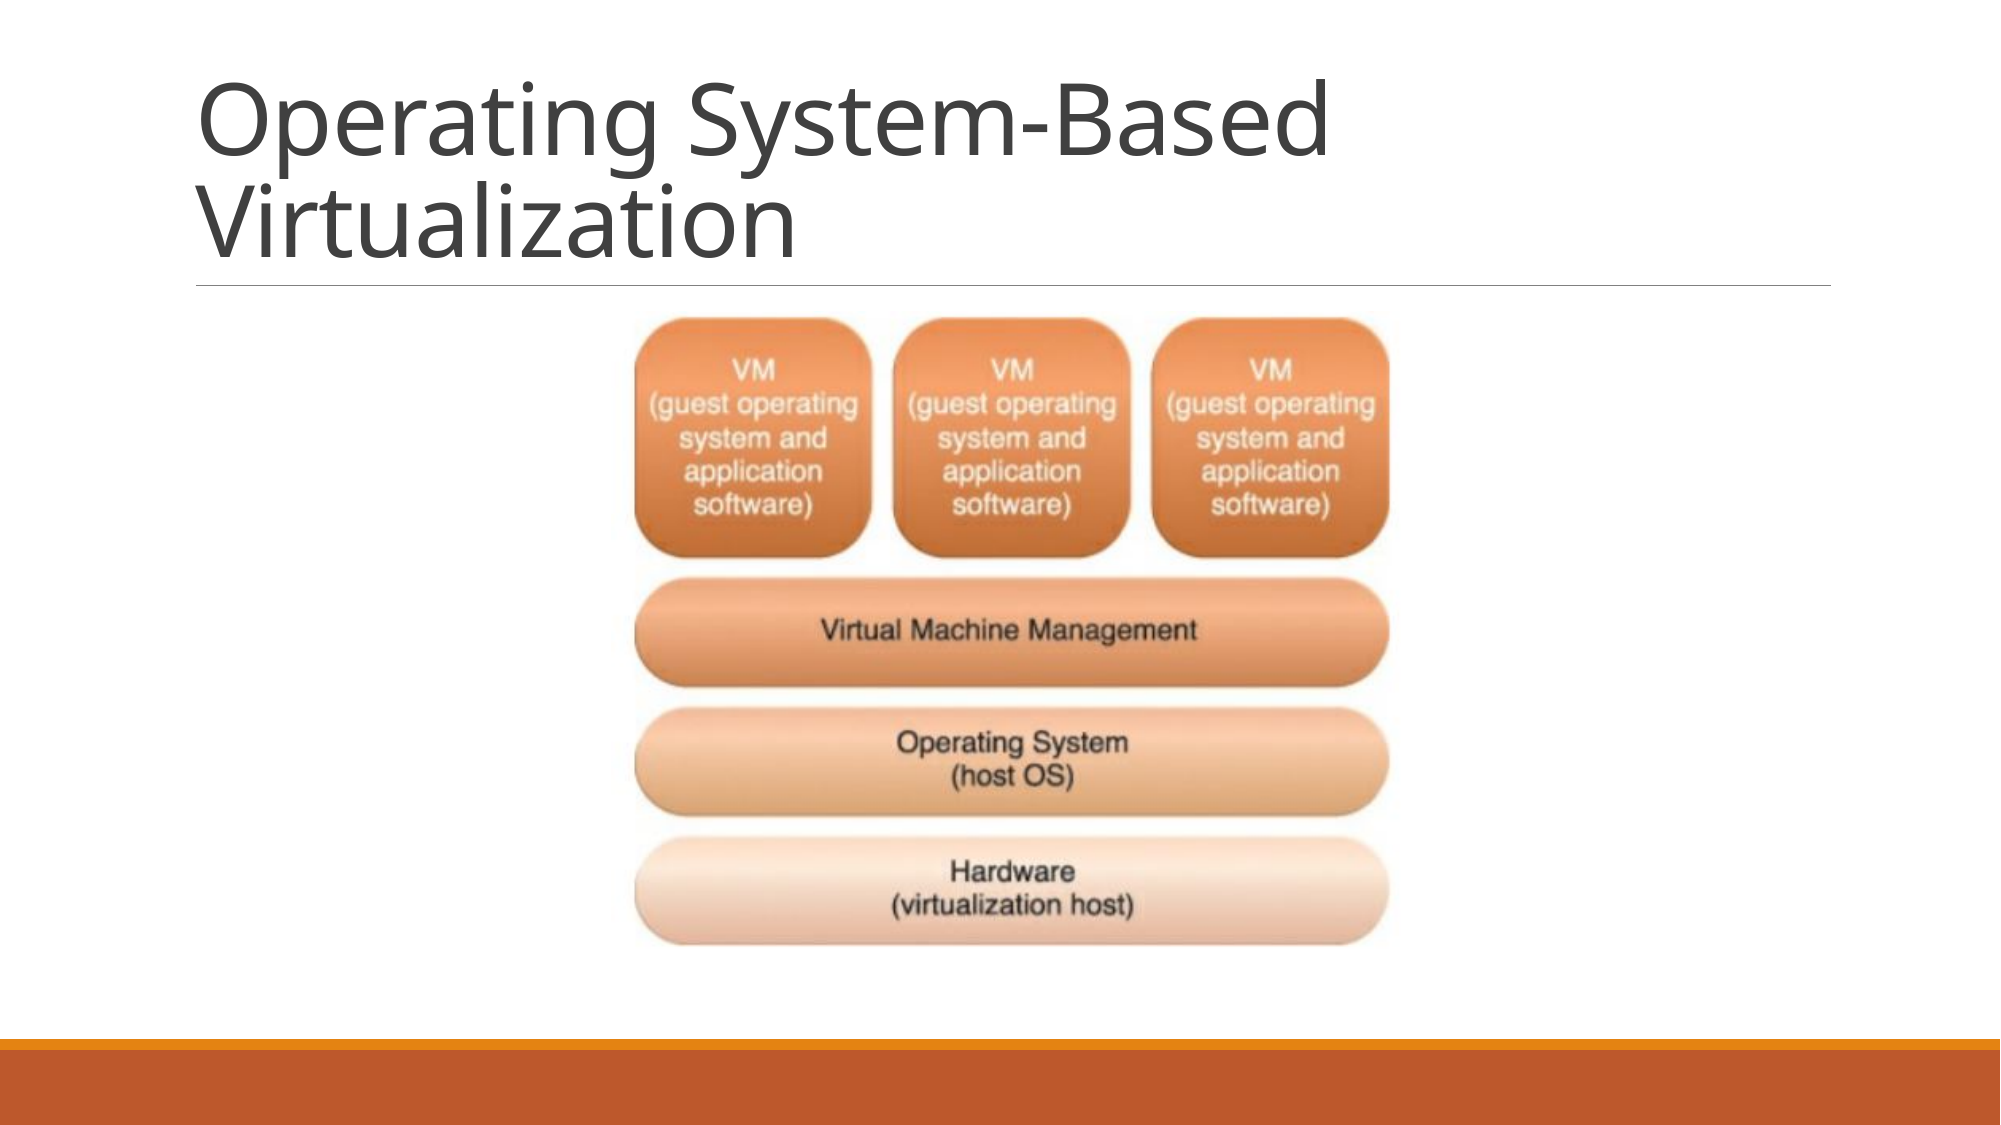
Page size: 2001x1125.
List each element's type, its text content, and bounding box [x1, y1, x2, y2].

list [611, 310, 1420, 973]
title Operating System-Based Virtualization [180, 47, 1830, 285]
